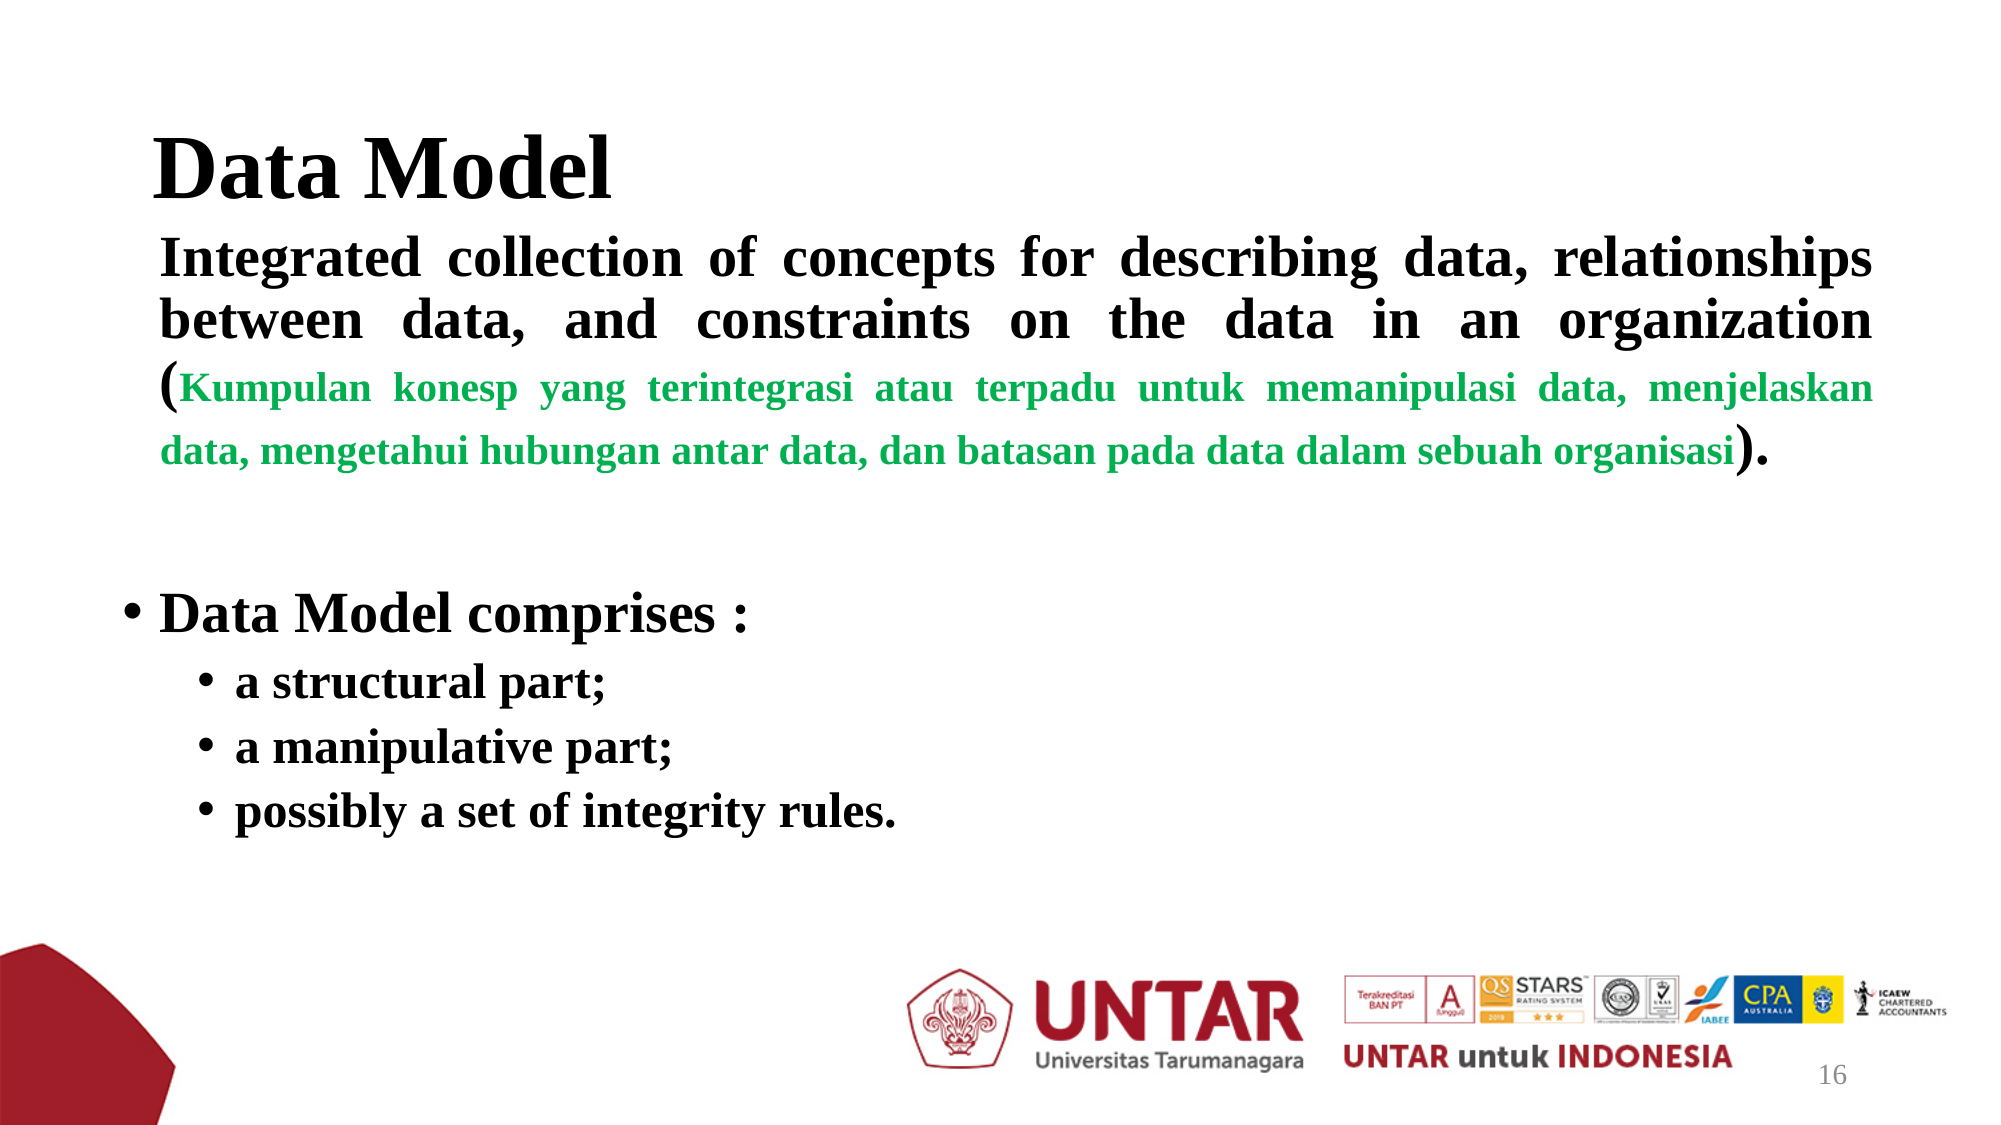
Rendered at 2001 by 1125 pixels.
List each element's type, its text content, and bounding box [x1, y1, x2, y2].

picture [0, 0, 2001, 1125]
title Data Model [137, 59, 1863, 218]
list Integrated collection of concepts for describing data, relationships between data, and constraints on the data in an organization (Kumpulan konesp yang terintegrasi atau terpadu untuk memanipulasi data, menjelaskan data, mengetahui hubungan antar data, dan batasan pada data dalam sebuah organisasi). Data Model comprises : a structural part; a manipulative part; possibly a set of integrity rules. [107, 218, 1890, 1125]
